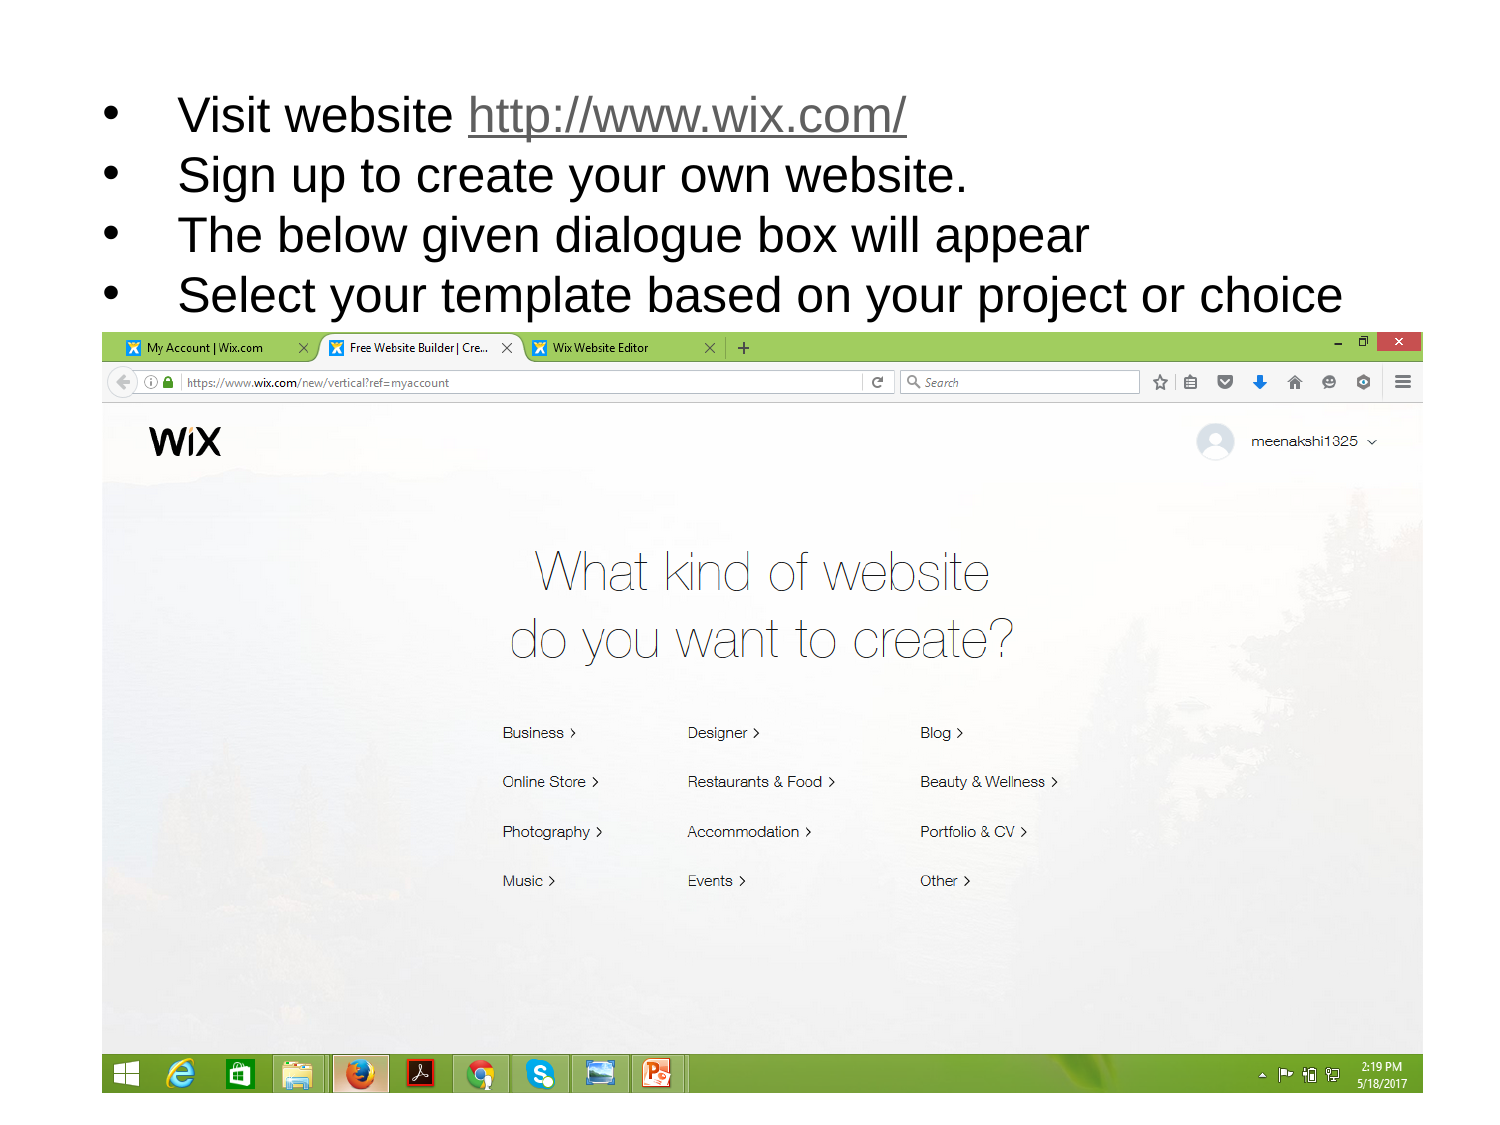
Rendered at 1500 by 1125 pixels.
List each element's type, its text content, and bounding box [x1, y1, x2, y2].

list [101, 332, 1423, 1093]
text_box Visit website http://www.wix.com/ Sign up to create your own website. The below given dialogue box will appear Select your template based on your project or choice [87, 74, 1388, 330]
